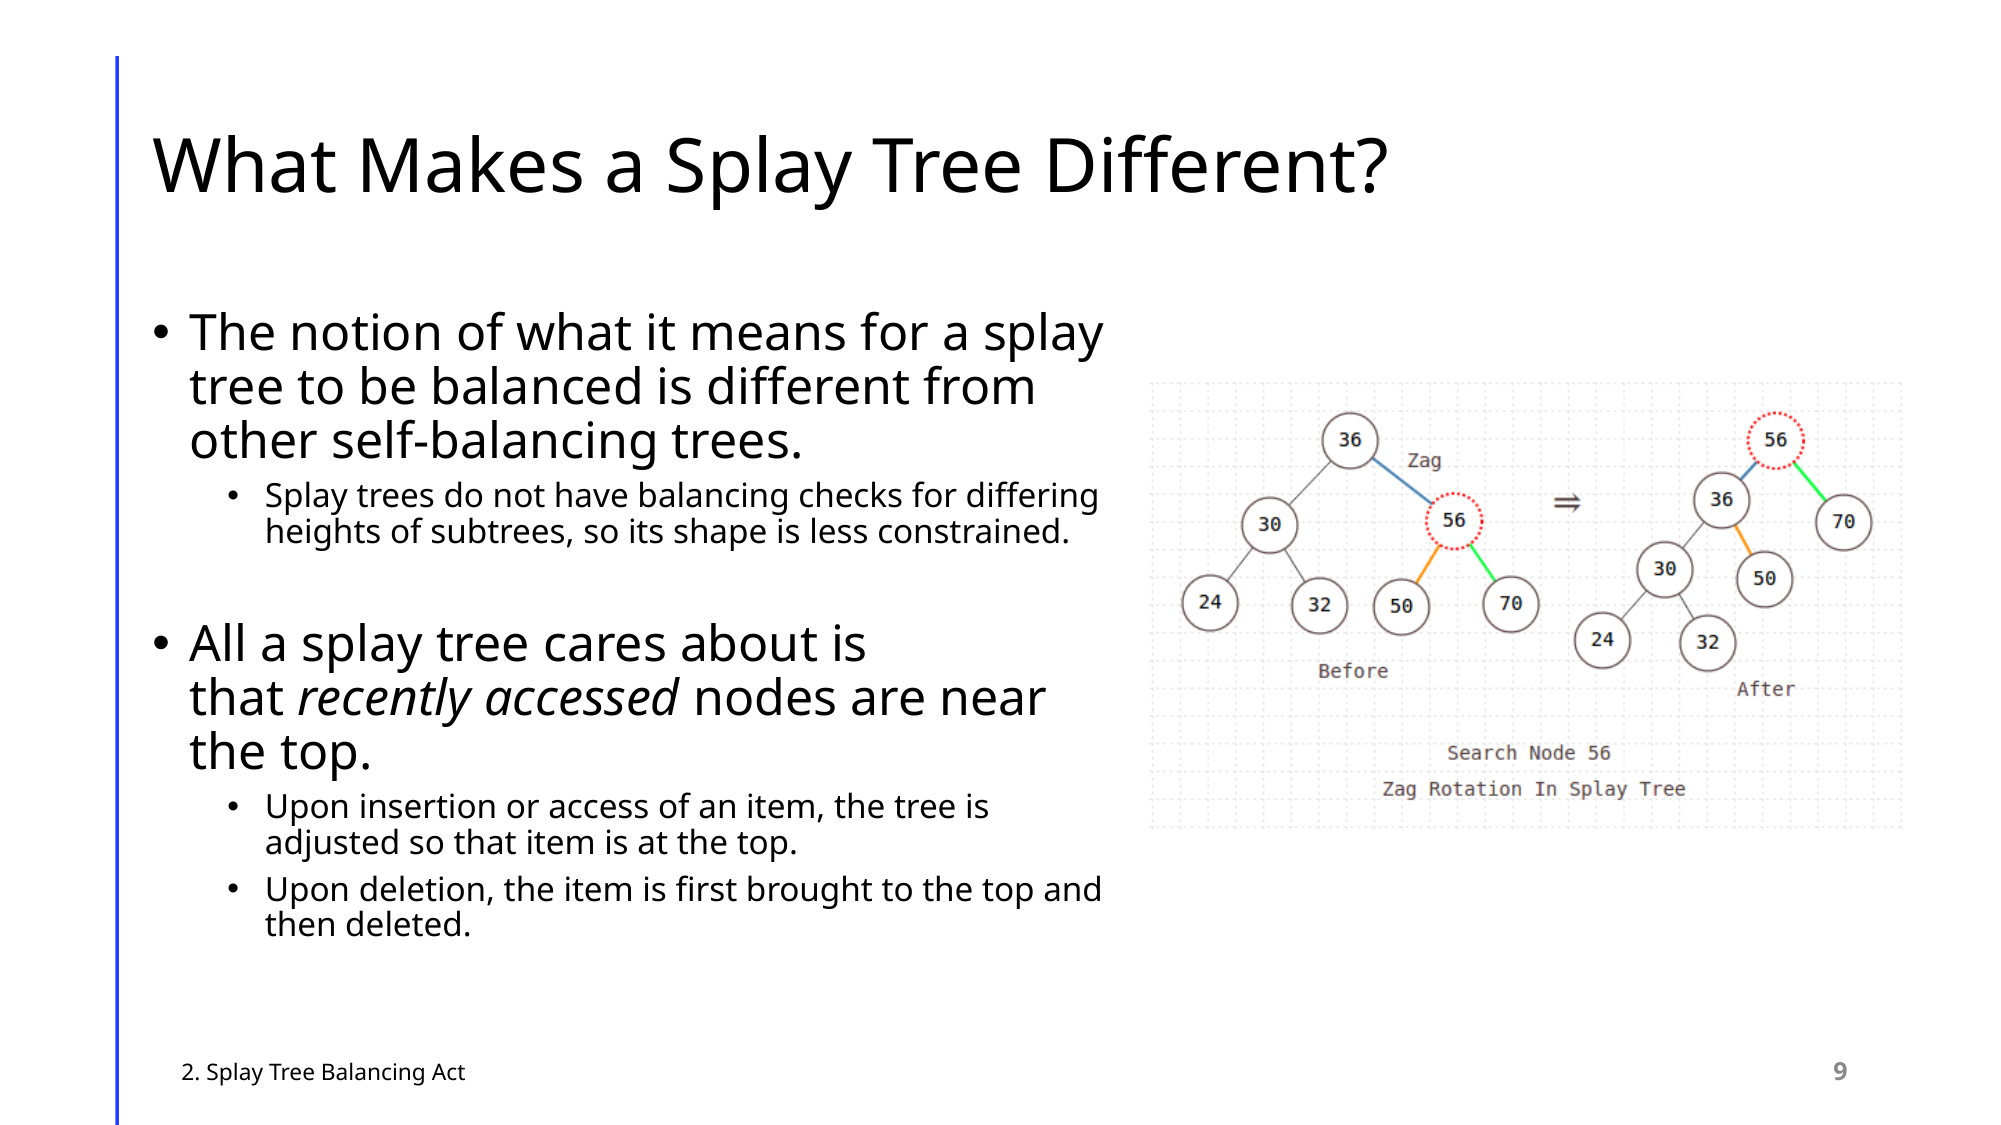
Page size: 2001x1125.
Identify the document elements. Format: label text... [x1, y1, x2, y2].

picture [1148, 380, 1905, 832]
list The notion of what it means for a splay tree to be balanced is different from other self-balancing trees. Splay trees do not have balancing checks for differing heights of subtrees, so its shape is less constrained. All a splay tree cares about is that recently accessed nodes are near the top. Upon insertion or access of an item, the tree is adjusted so that item is at the top. Upon deletion, the item is first brought to the top and then deleted. [137, 299, 1120, 1014]
text_box 2. Splay Tree Balancing Act [166, 1052, 560, 1093]
slide_number 9 [1412, 1042, 1863, 1103]
title What Makes a Splay Tree Different? [137, 59, 1863, 278]
